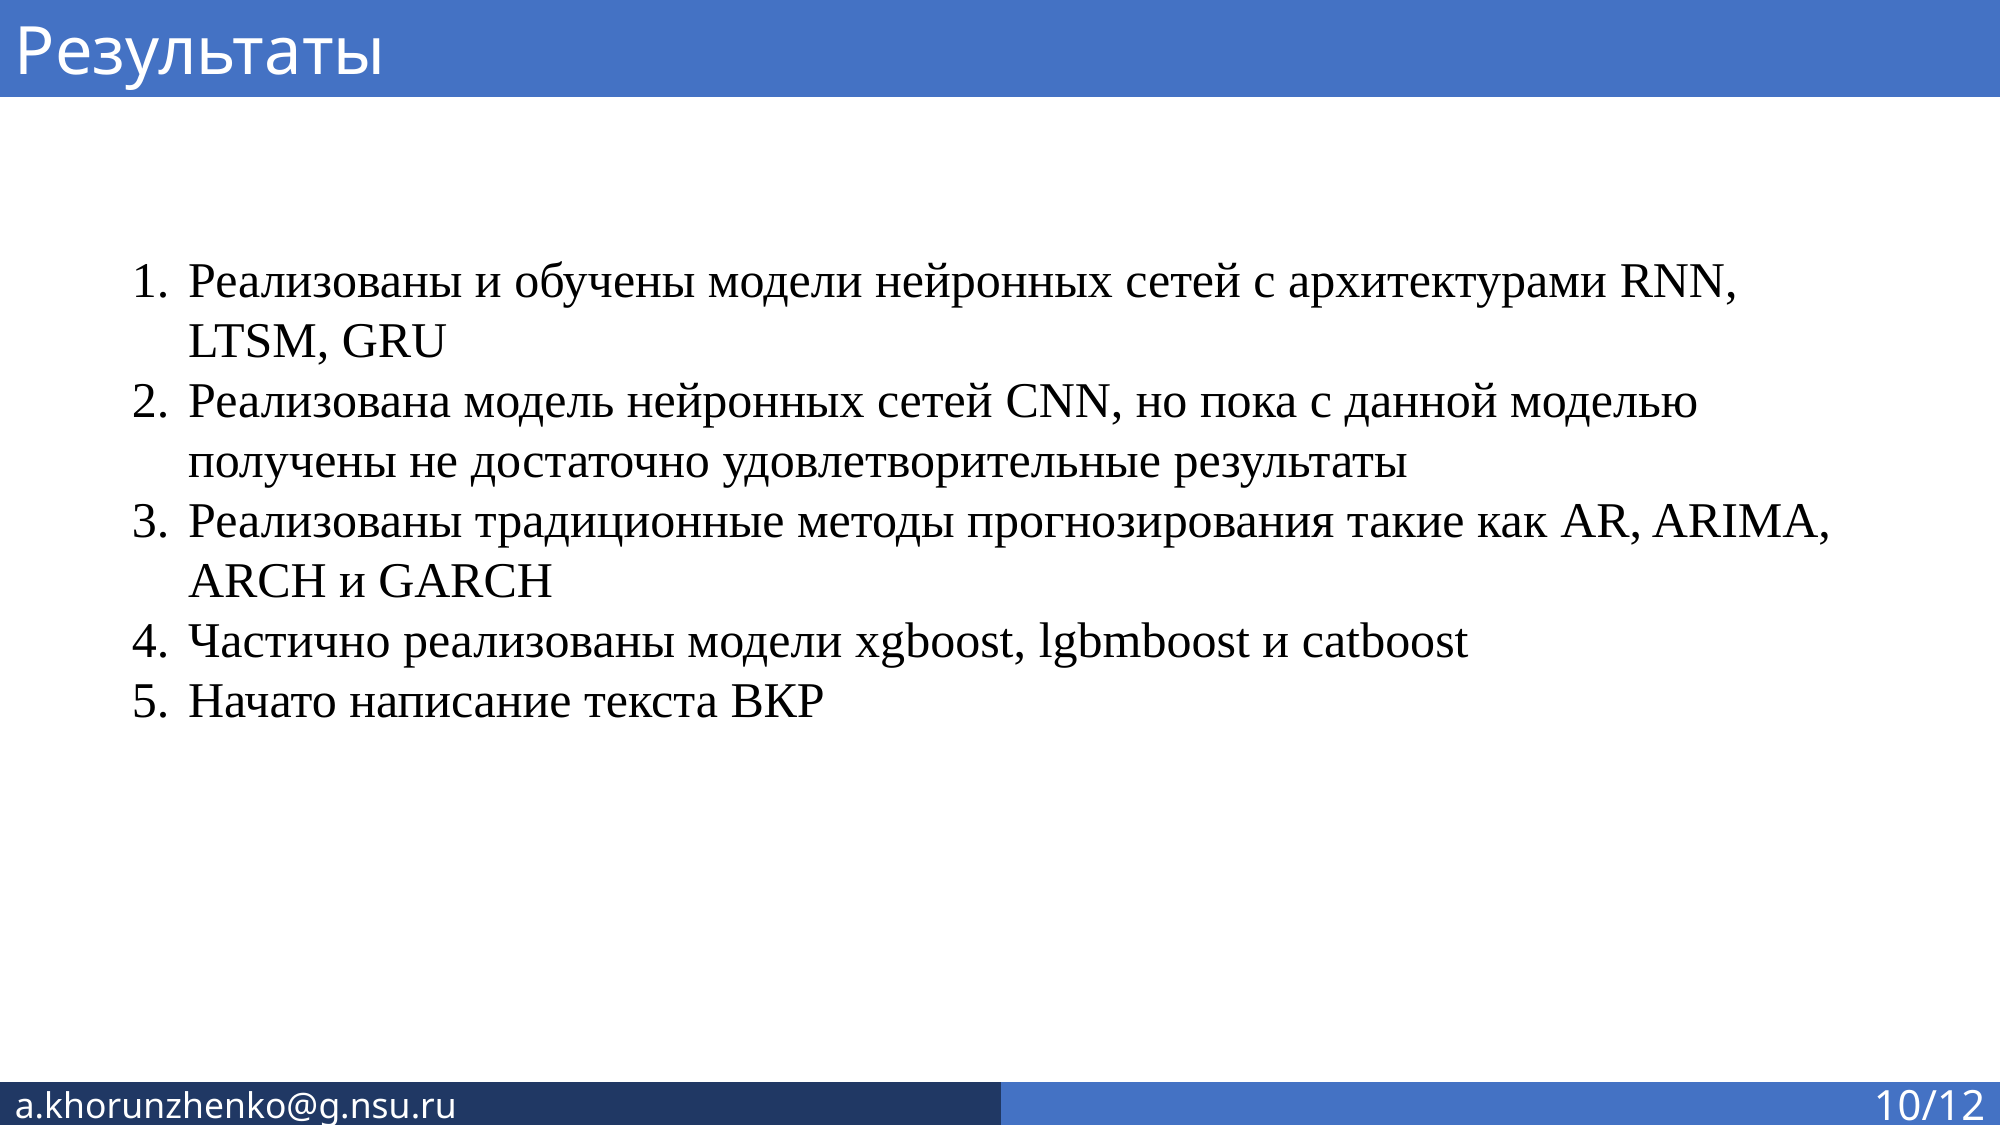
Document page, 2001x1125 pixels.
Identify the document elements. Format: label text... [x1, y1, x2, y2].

text_box a.khorunzhenko@g.nsu.ru [0, 1082, 1001, 1125]
text_box Реализованы и обучены модели нейронных сетей с архитектурами RNN, LTSM, GRU Реализована модель нейронных сетей CNN, но пока с данной моделью получены не достаточно удовлетворительные результаты Реализованы традиционные методы прогнозирования такие как AR, ARIMA, ARCH и GARCH Частично реализованы модели xgboost, lgbmboost и catboost Начато написание текста ВКР [117, 240, 1893, 736]
text_box Результаты [0, 0, 2000, 97]
text_box 10/12 [1001, 1082, 2000, 1125]
